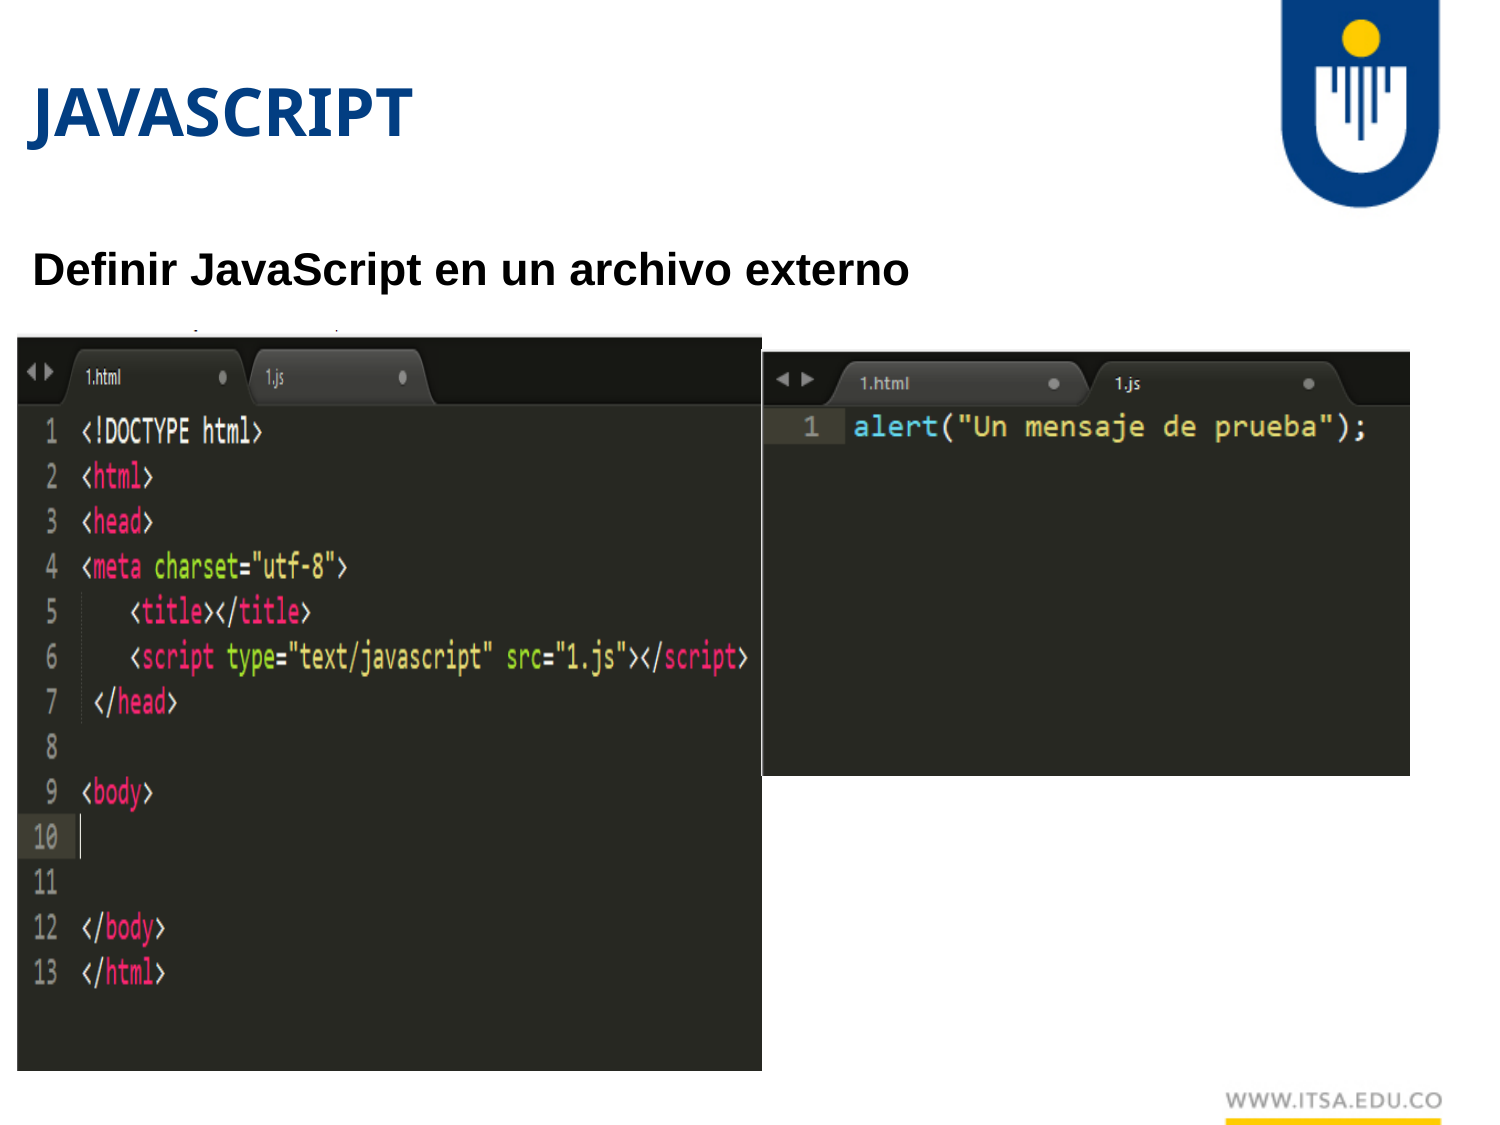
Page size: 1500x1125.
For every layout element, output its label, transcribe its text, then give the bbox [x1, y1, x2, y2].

picture [0, 0, 1500, 1125]
title JAVASCRIPT [17, 5, 1312, 224]
list Definir JavaScript en un archivo externo [17, 231, 1466, 1021]
